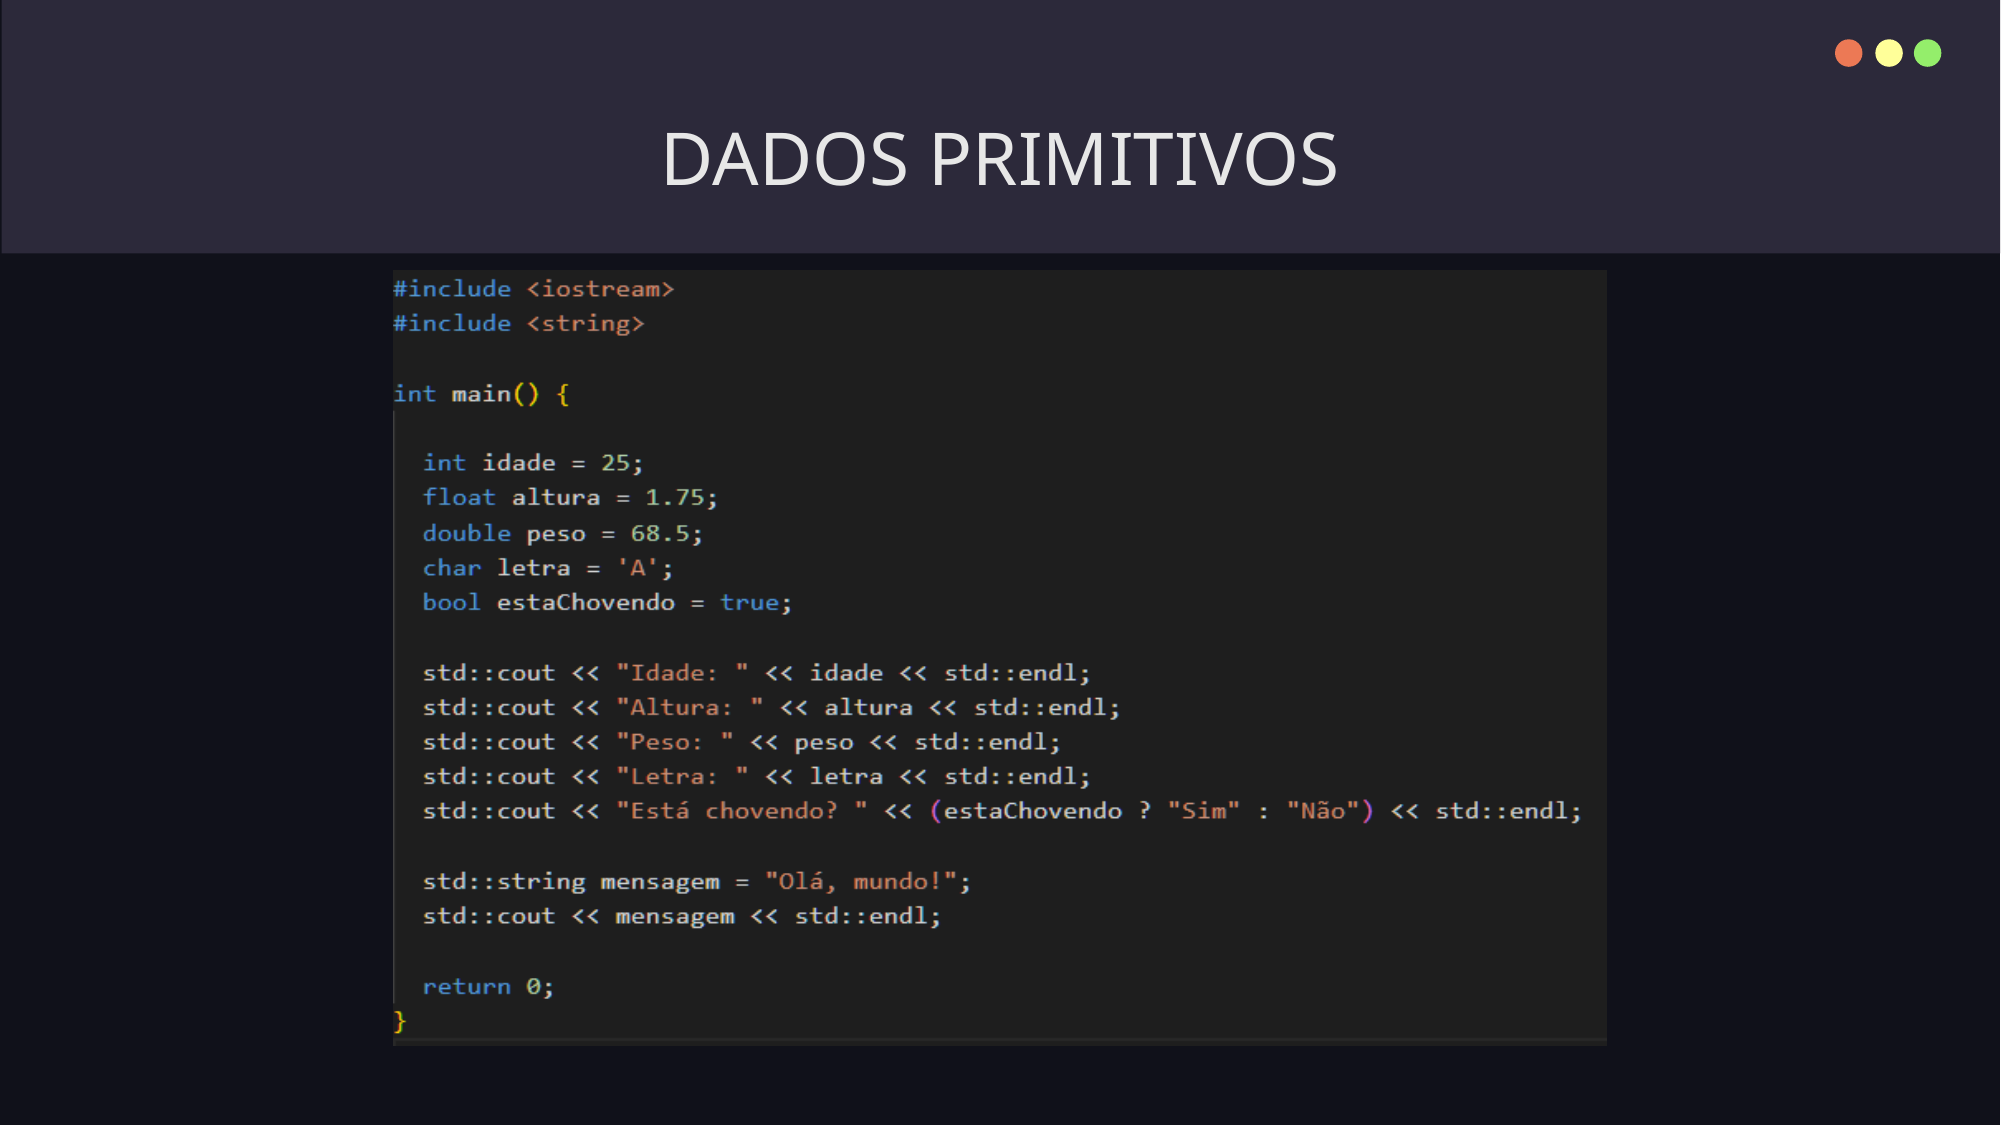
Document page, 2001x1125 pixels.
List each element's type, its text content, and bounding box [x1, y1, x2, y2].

title DADOS PRIMITIVOS [157, 97, 1843, 223]
picture [393, 270, 1607, 1046]
